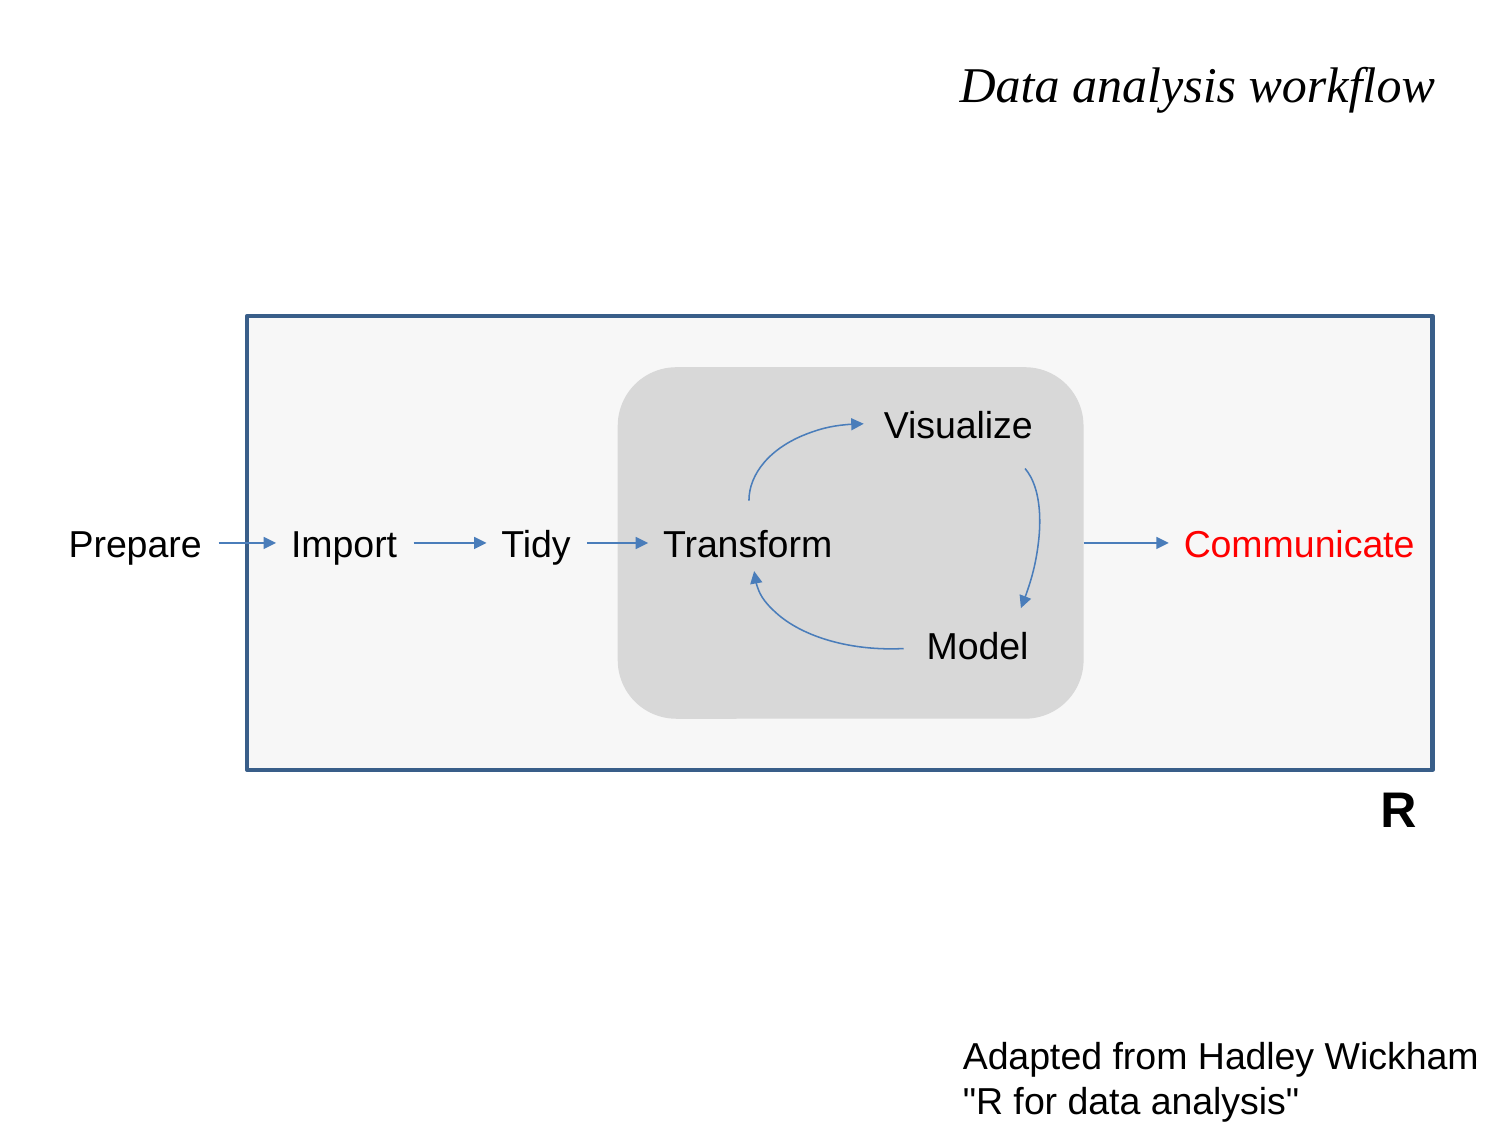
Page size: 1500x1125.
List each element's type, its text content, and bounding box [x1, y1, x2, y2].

text_box [748, 418, 864, 501]
text_box [617, 367, 1084, 719]
text_box Import [275, 512, 414, 573]
text_box [247, 315, 1433, 542]
text_box R [1365, 770, 1432, 845]
title Data analysis workflow [41, 45, 1450, 120]
text_box Model [911, 614, 1045, 675]
text_box Prepare [53, 512, 219, 573]
text_box [750, 563, 904, 649]
text_box Transform [648, 512, 850, 573]
text_box Communicate [1168, 512, 1433, 573]
text_box [961, 468, 1040, 609]
text_box [247, 549, 1433, 771]
text_box Tidy [486, 512, 587, 573]
text_box Visualize [868, 393, 1050, 454]
text_box Adapted from Hadley Wickham "R for data analysis" [947, 1024, 1500, 1125]
